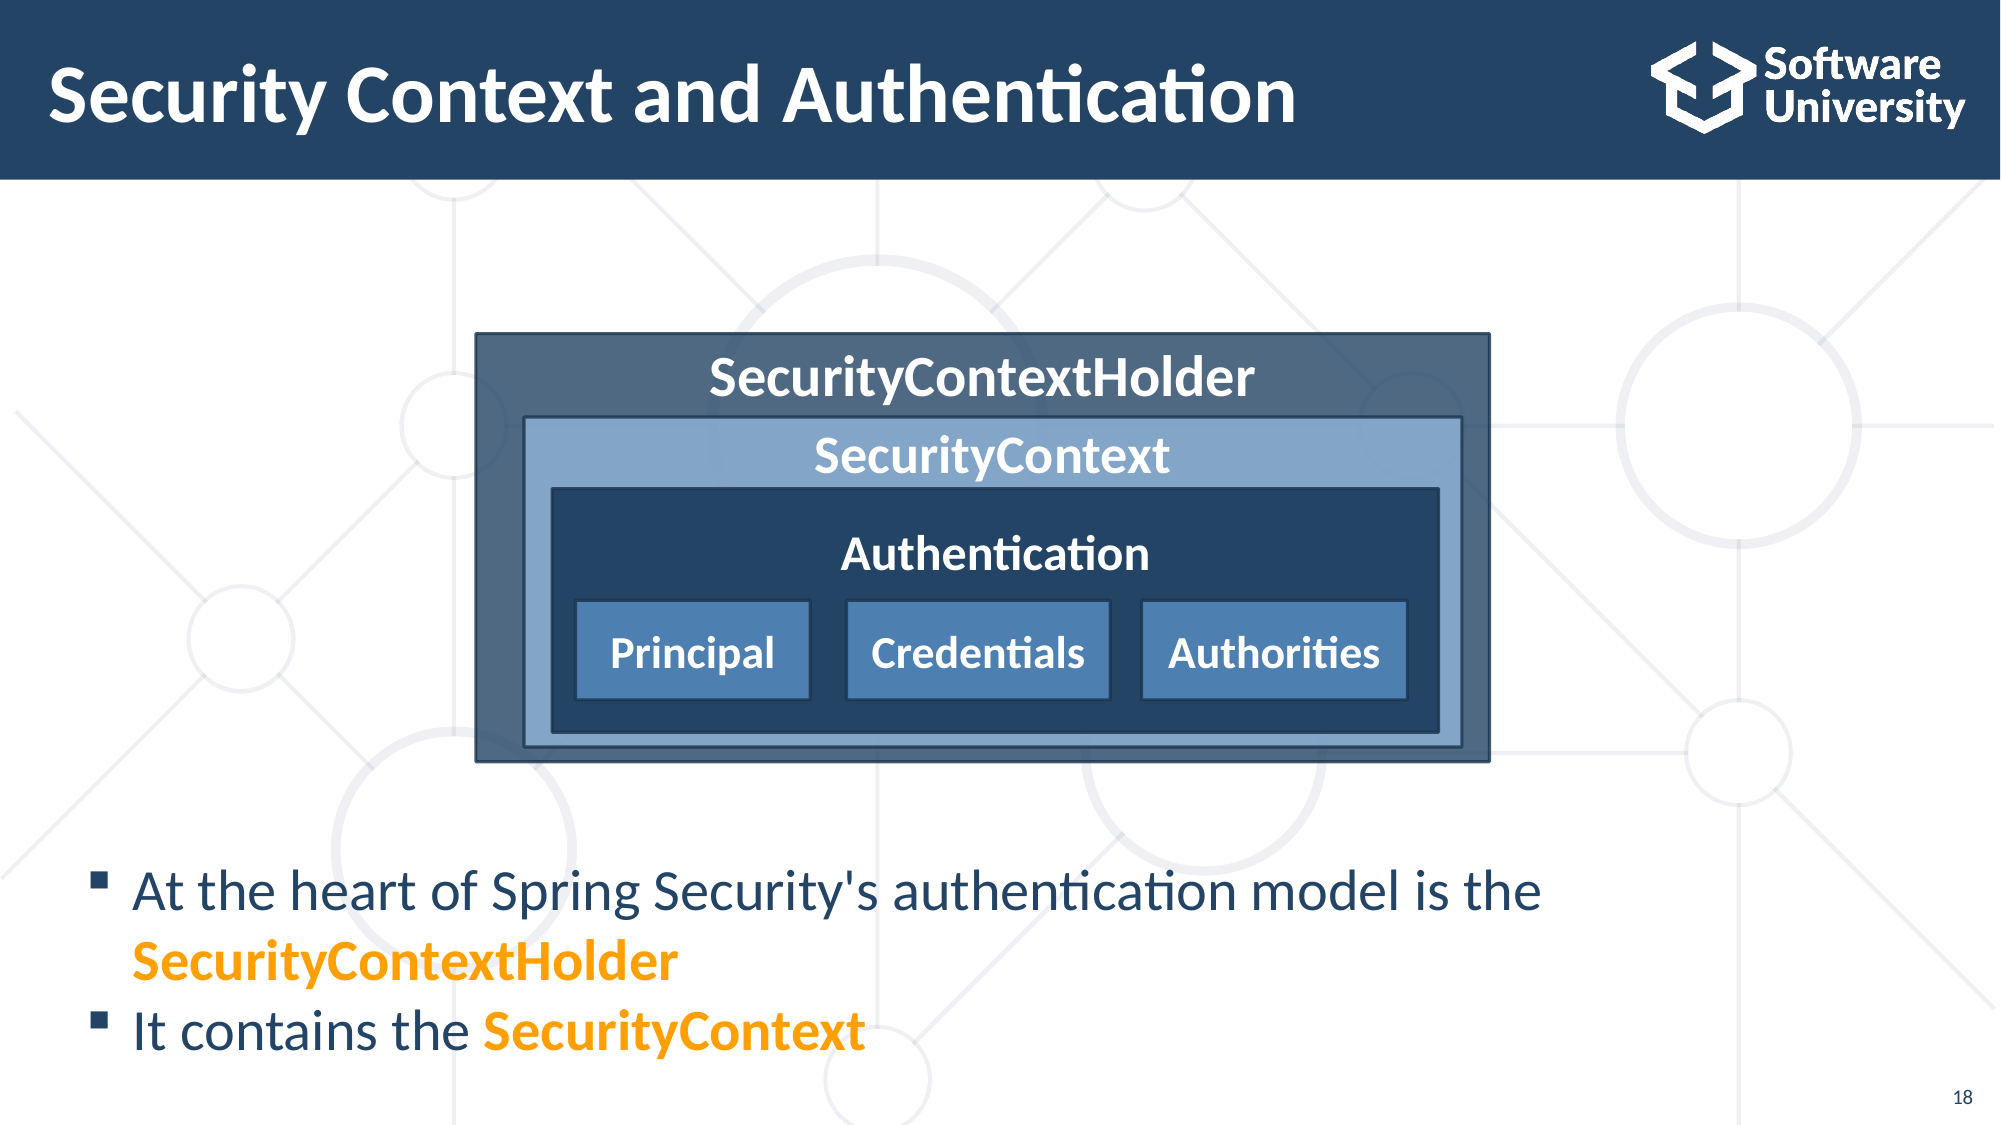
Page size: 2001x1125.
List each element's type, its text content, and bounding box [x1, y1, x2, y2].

text_box Authorities [1139, 598, 1409, 702]
text_box Principal [573, 598, 812, 702]
text_box Credentials [844, 598, 1112, 702]
slide_number 18 [1927, 1067, 1989, 1117]
text_box At the heart of Spring Security's authentication model is the SecurityContextHolder It contains the SecurityContext [71, 845, 1895, 1125]
picture [1651, 41, 1966, 134]
title Security Context and Authentication [31, 16, 1625, 162]
text_box SecurityContext [522, 415, 1464, 749]
text_box SecurityContextHolder [474, 332, 1492, 764]
text_box Authentication [550, 487, 1441, 734]
